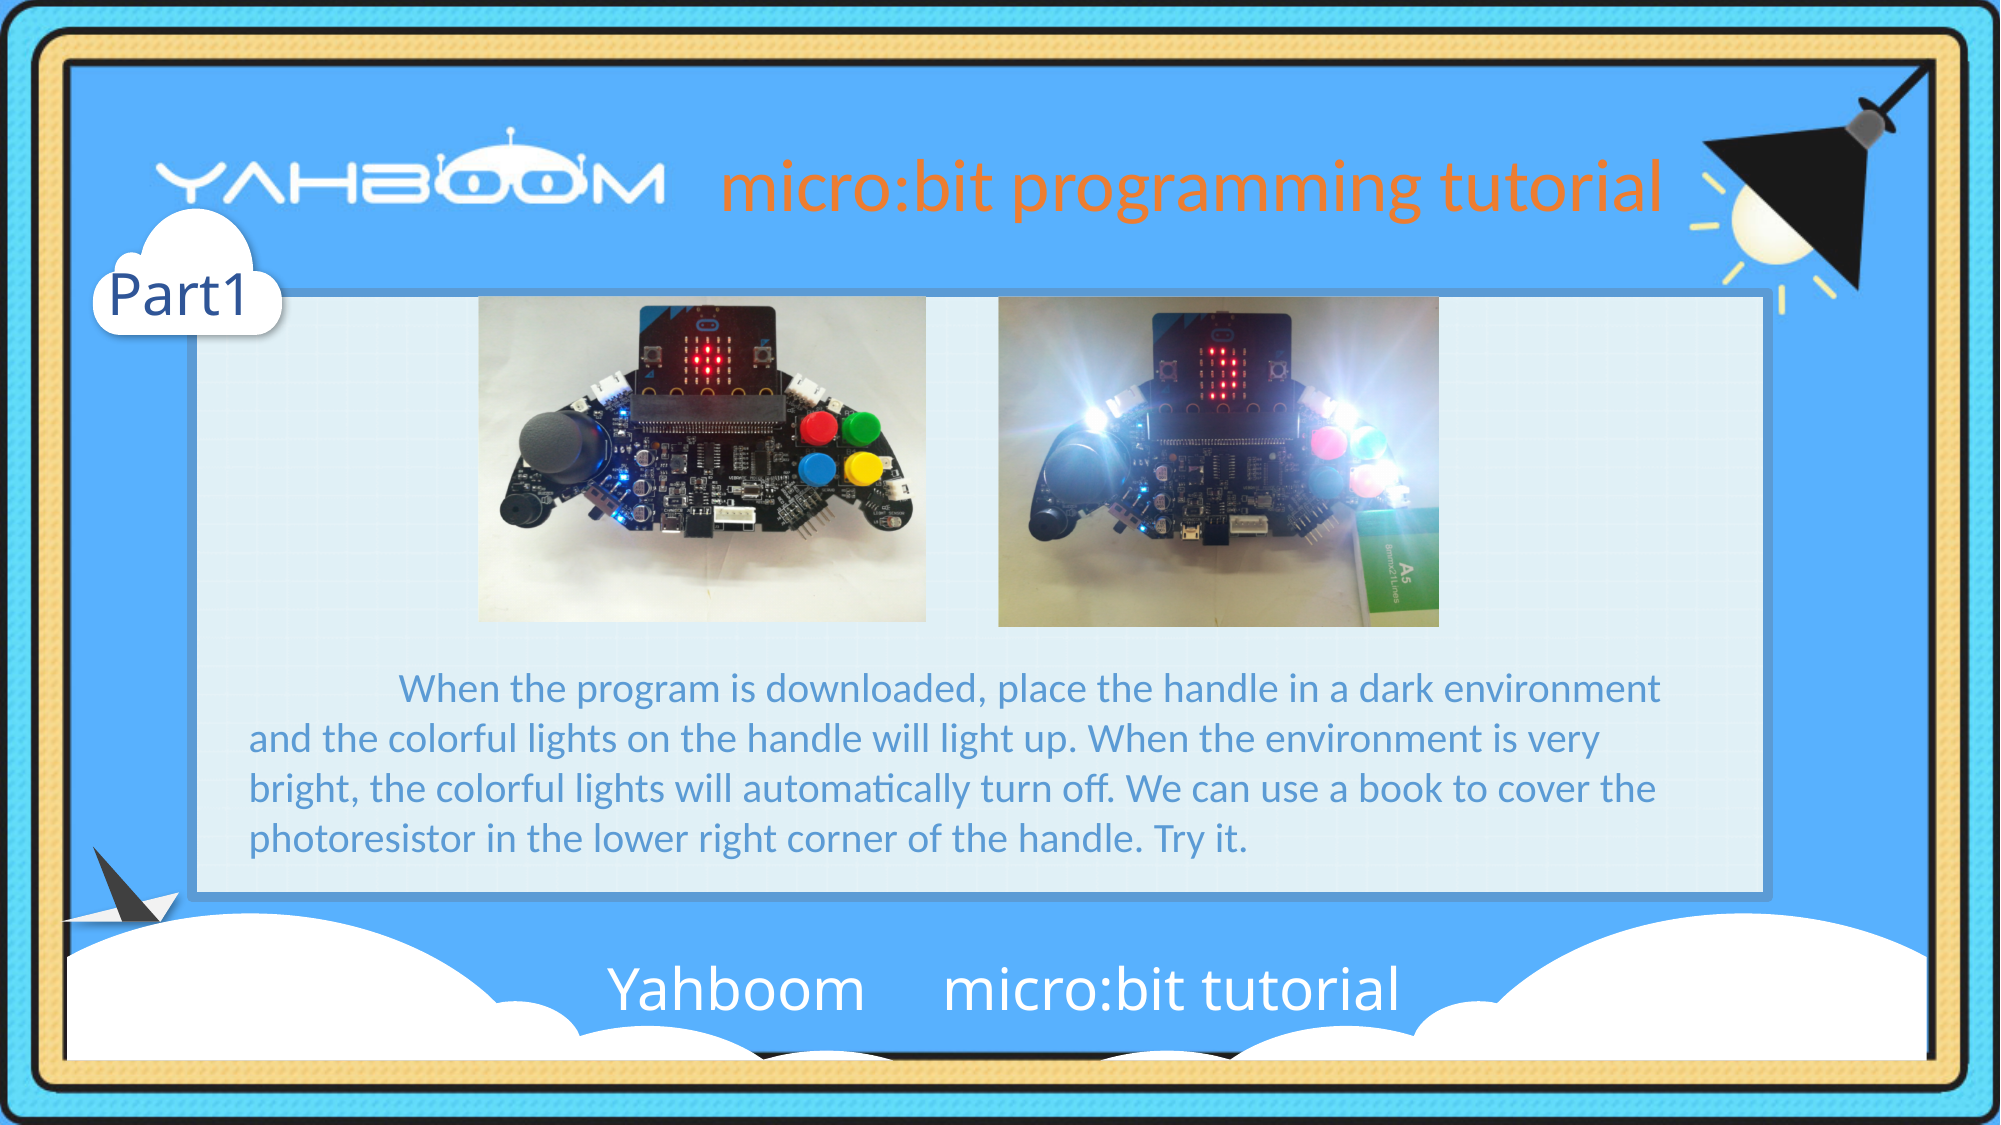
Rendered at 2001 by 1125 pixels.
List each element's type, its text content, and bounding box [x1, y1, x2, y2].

text_box Yahboom micro:bit tutorial [1100, 912, 1928, 1062]
text_box Part1 [92, 249, 336, 335]
text_box [141, 207, 251, 249]
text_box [60, 846, 179, 922]
picture [196, 235, 1764, 893]
title micro:bit programming tutorial [442, 85, 1943, 236]
text_box Yahboom micro:bit tutorial [66, 912, 894, 1062]
